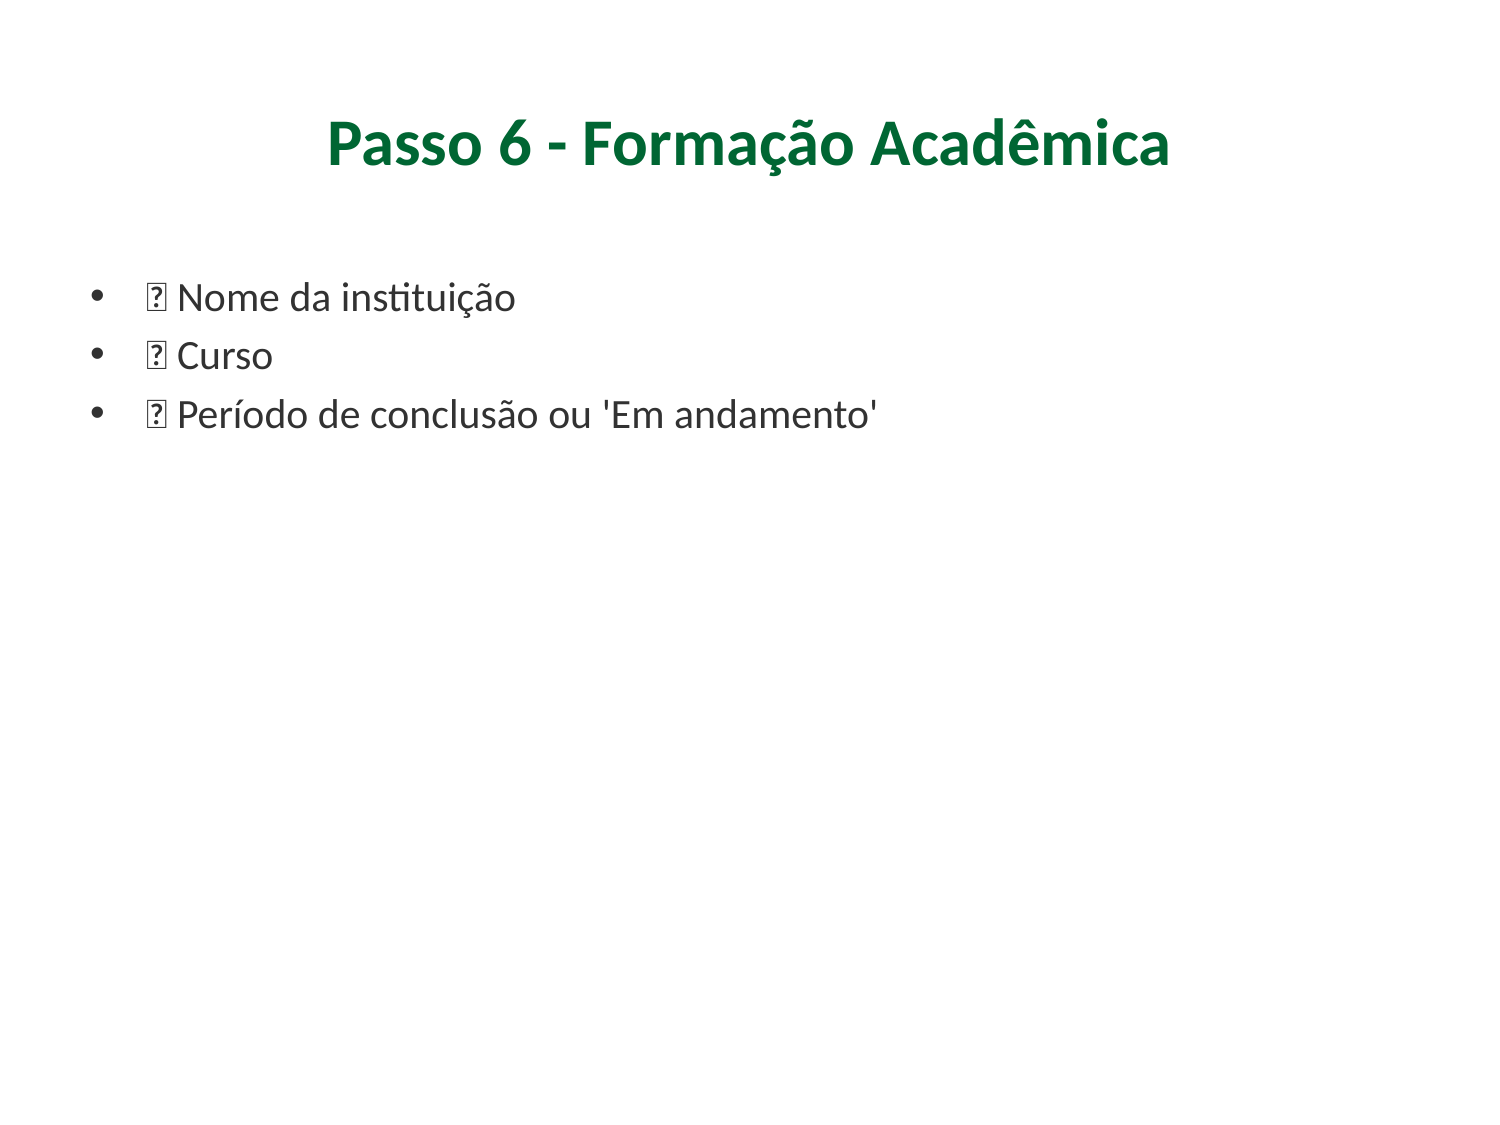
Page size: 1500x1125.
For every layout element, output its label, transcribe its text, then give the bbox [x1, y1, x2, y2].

list ✅ Nome da instituição ✅ Curso ✅ Período de conclusão ou 'Em andamento' [75, 262, 1425, 1005]
title Passo 6 - Formação Acadêmica [75, 45, 1425, 233]
